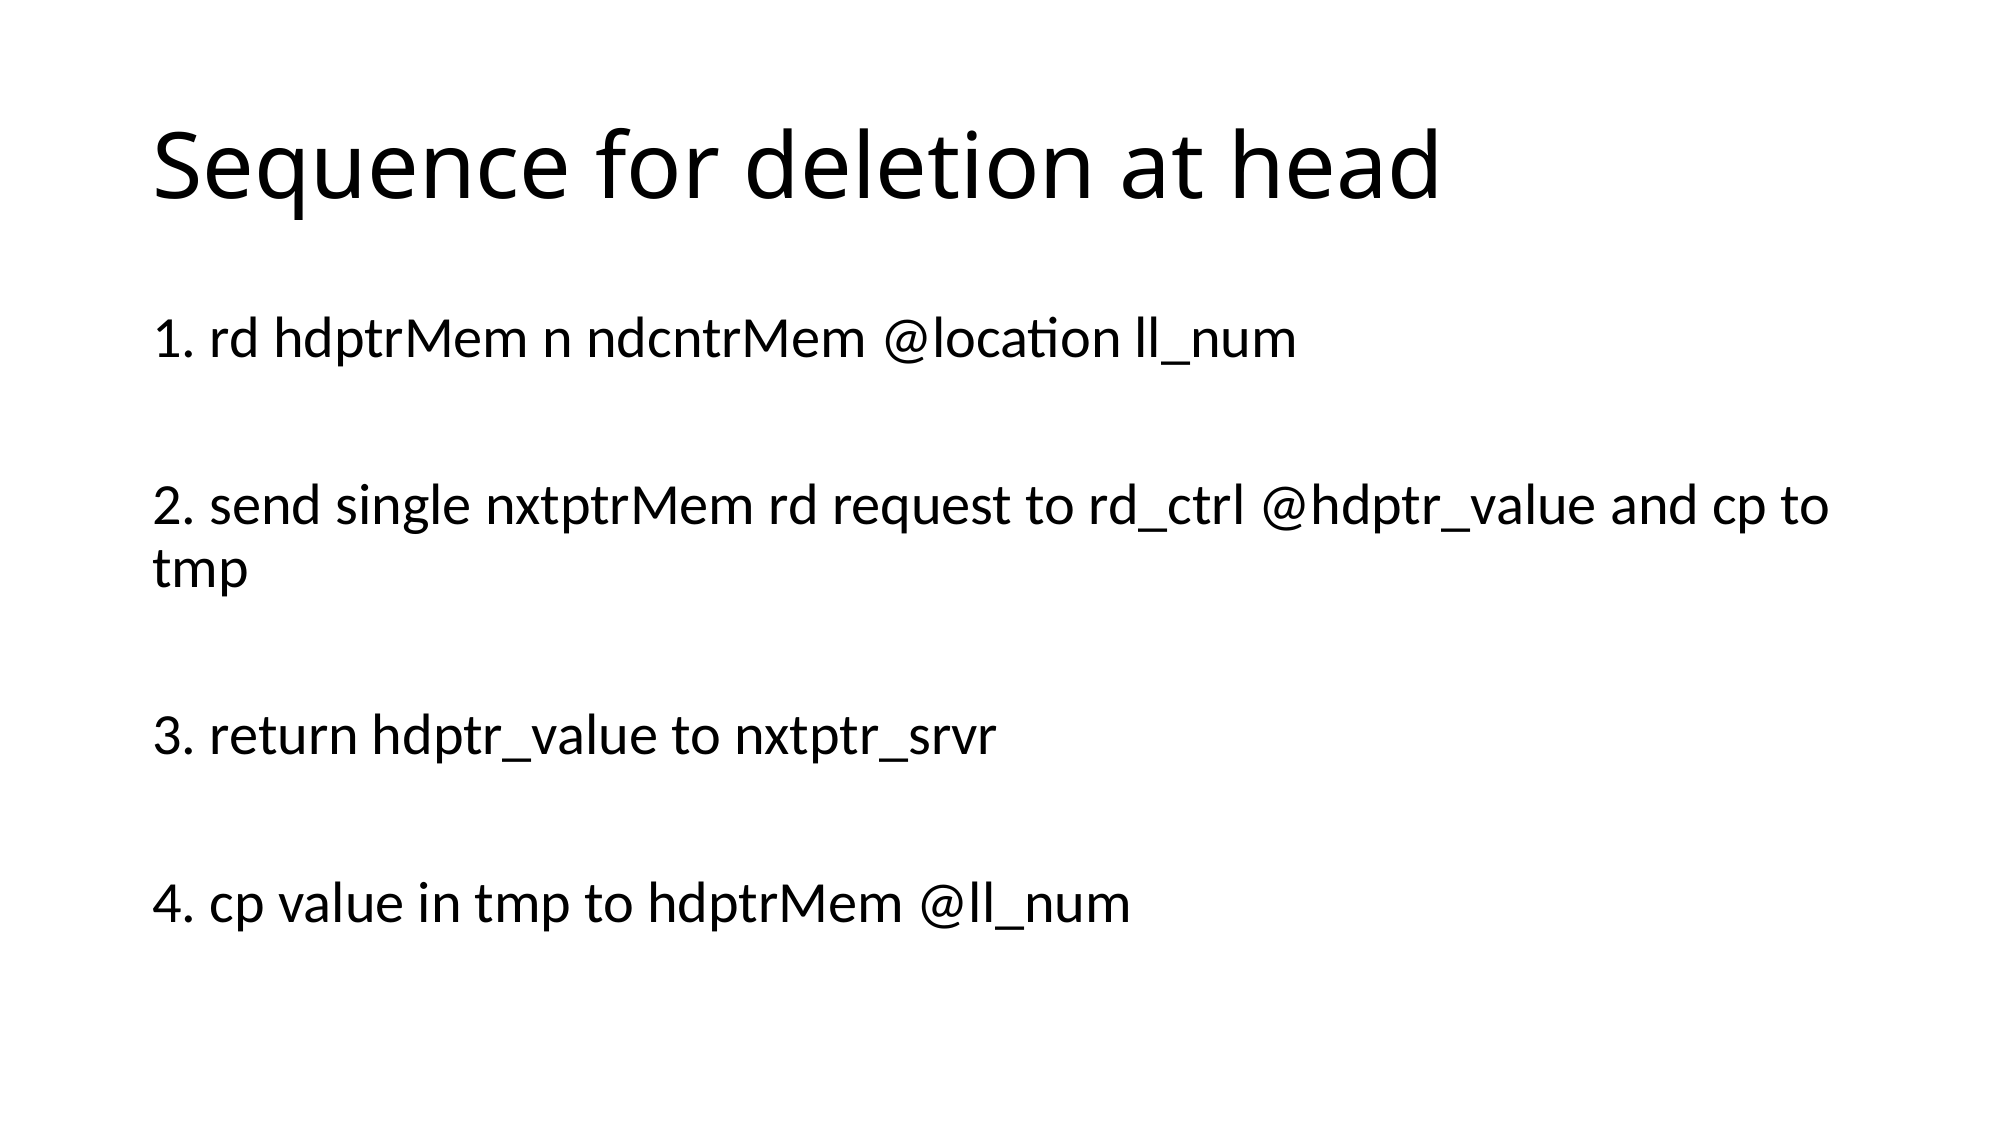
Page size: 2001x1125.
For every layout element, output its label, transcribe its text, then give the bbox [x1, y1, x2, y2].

list 1. rd hdptrMem n ndcntrMem @location ll_num 2. send single nxtptrMem rd request to rd_ctrl @hdptr_value and cp to tmp 3. return hdptr_value to nxtptr_srvr 4. cp value in tmp to hdptrMem @ll_num [137, 299, 1863, 1014]
title Sequence for deletion at head [137, 59, 1863, 278]
